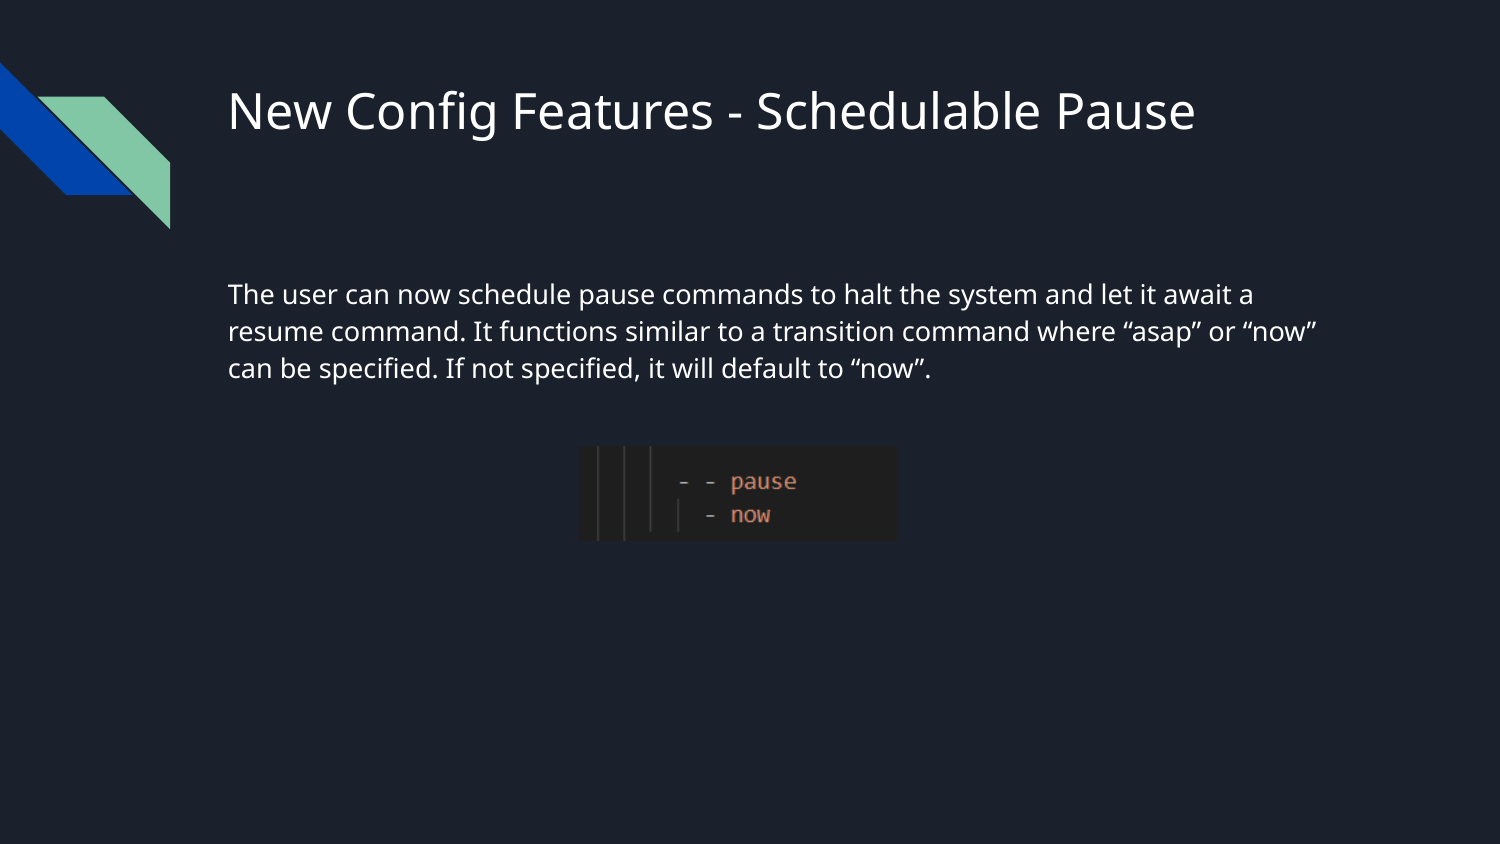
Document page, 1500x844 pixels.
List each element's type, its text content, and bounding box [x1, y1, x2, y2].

list The user can now schedule pause commands to halt the system and let it await a resume command. It functions similar to a transition command where “asap” or “now” can be specified. If not specified, it will default to “now”. [212, 257, 1368, 735]
picture [578, 446, 898, 541]
title New Config Features - Schedulable Pause [212, 64, 1368, 215]
